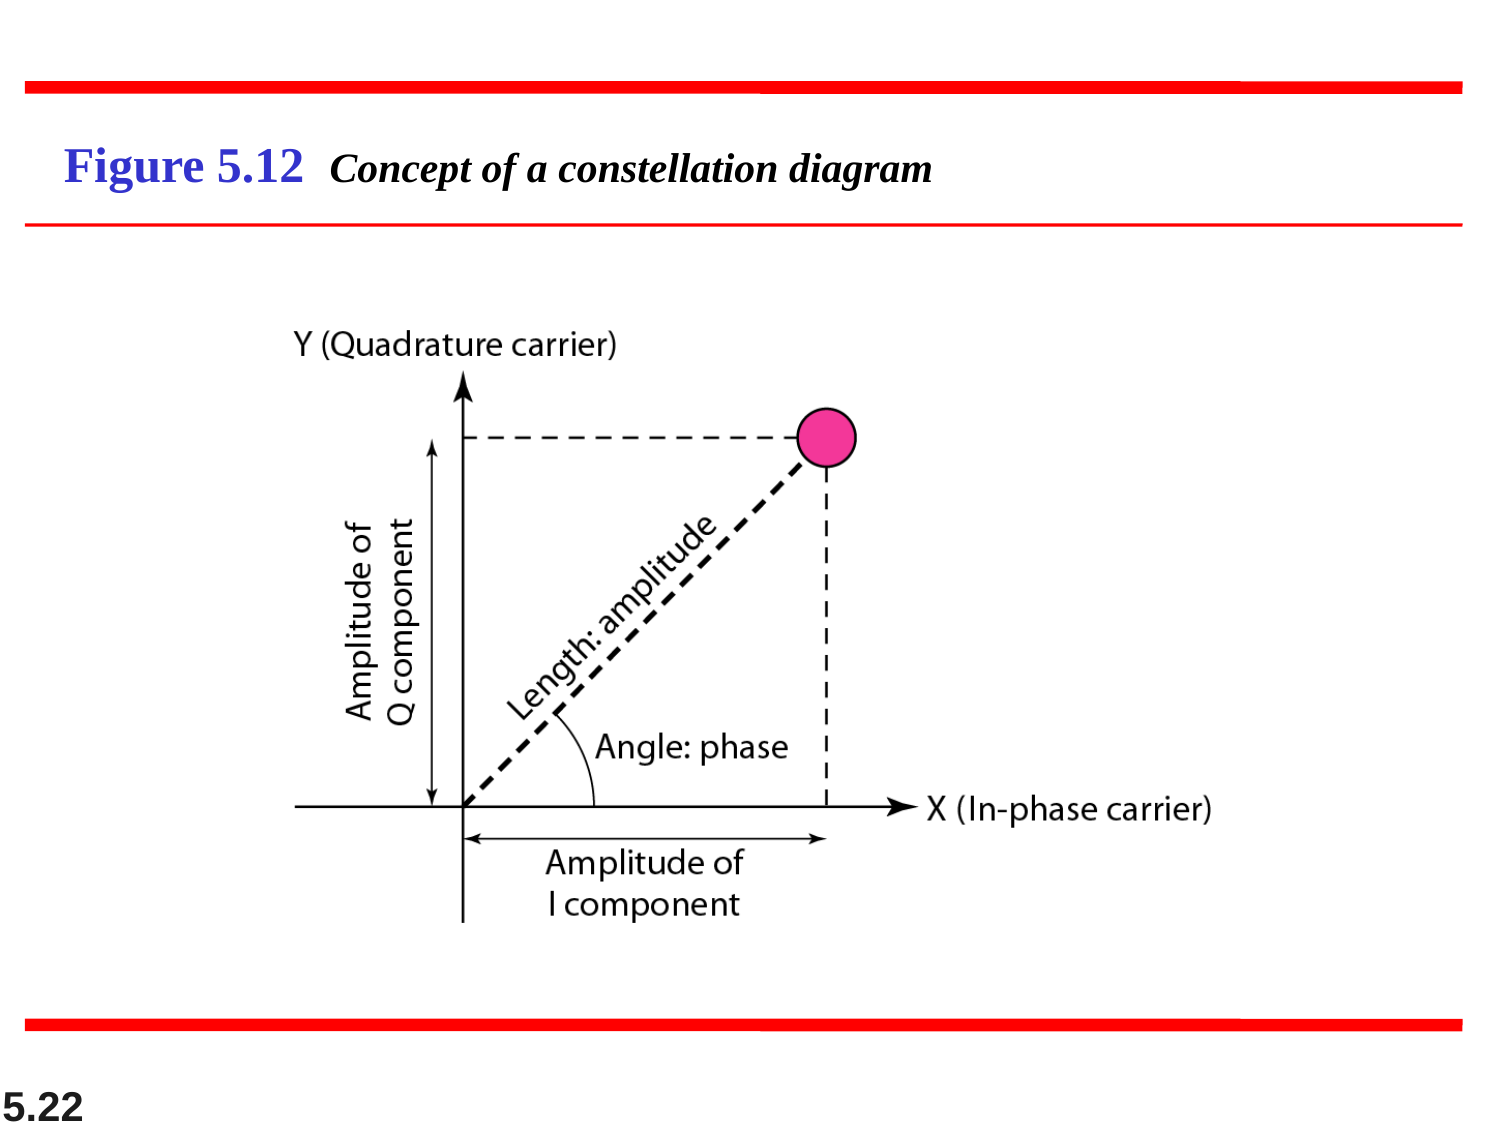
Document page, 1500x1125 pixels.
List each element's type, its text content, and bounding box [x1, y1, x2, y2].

text_box Figure 5.12 Concept of a constellation diagram [49, 124, 949, 200]
slide_number 5.22 [0, 1062, 300, 1125]
picture [293, 326, 1213, 925]
